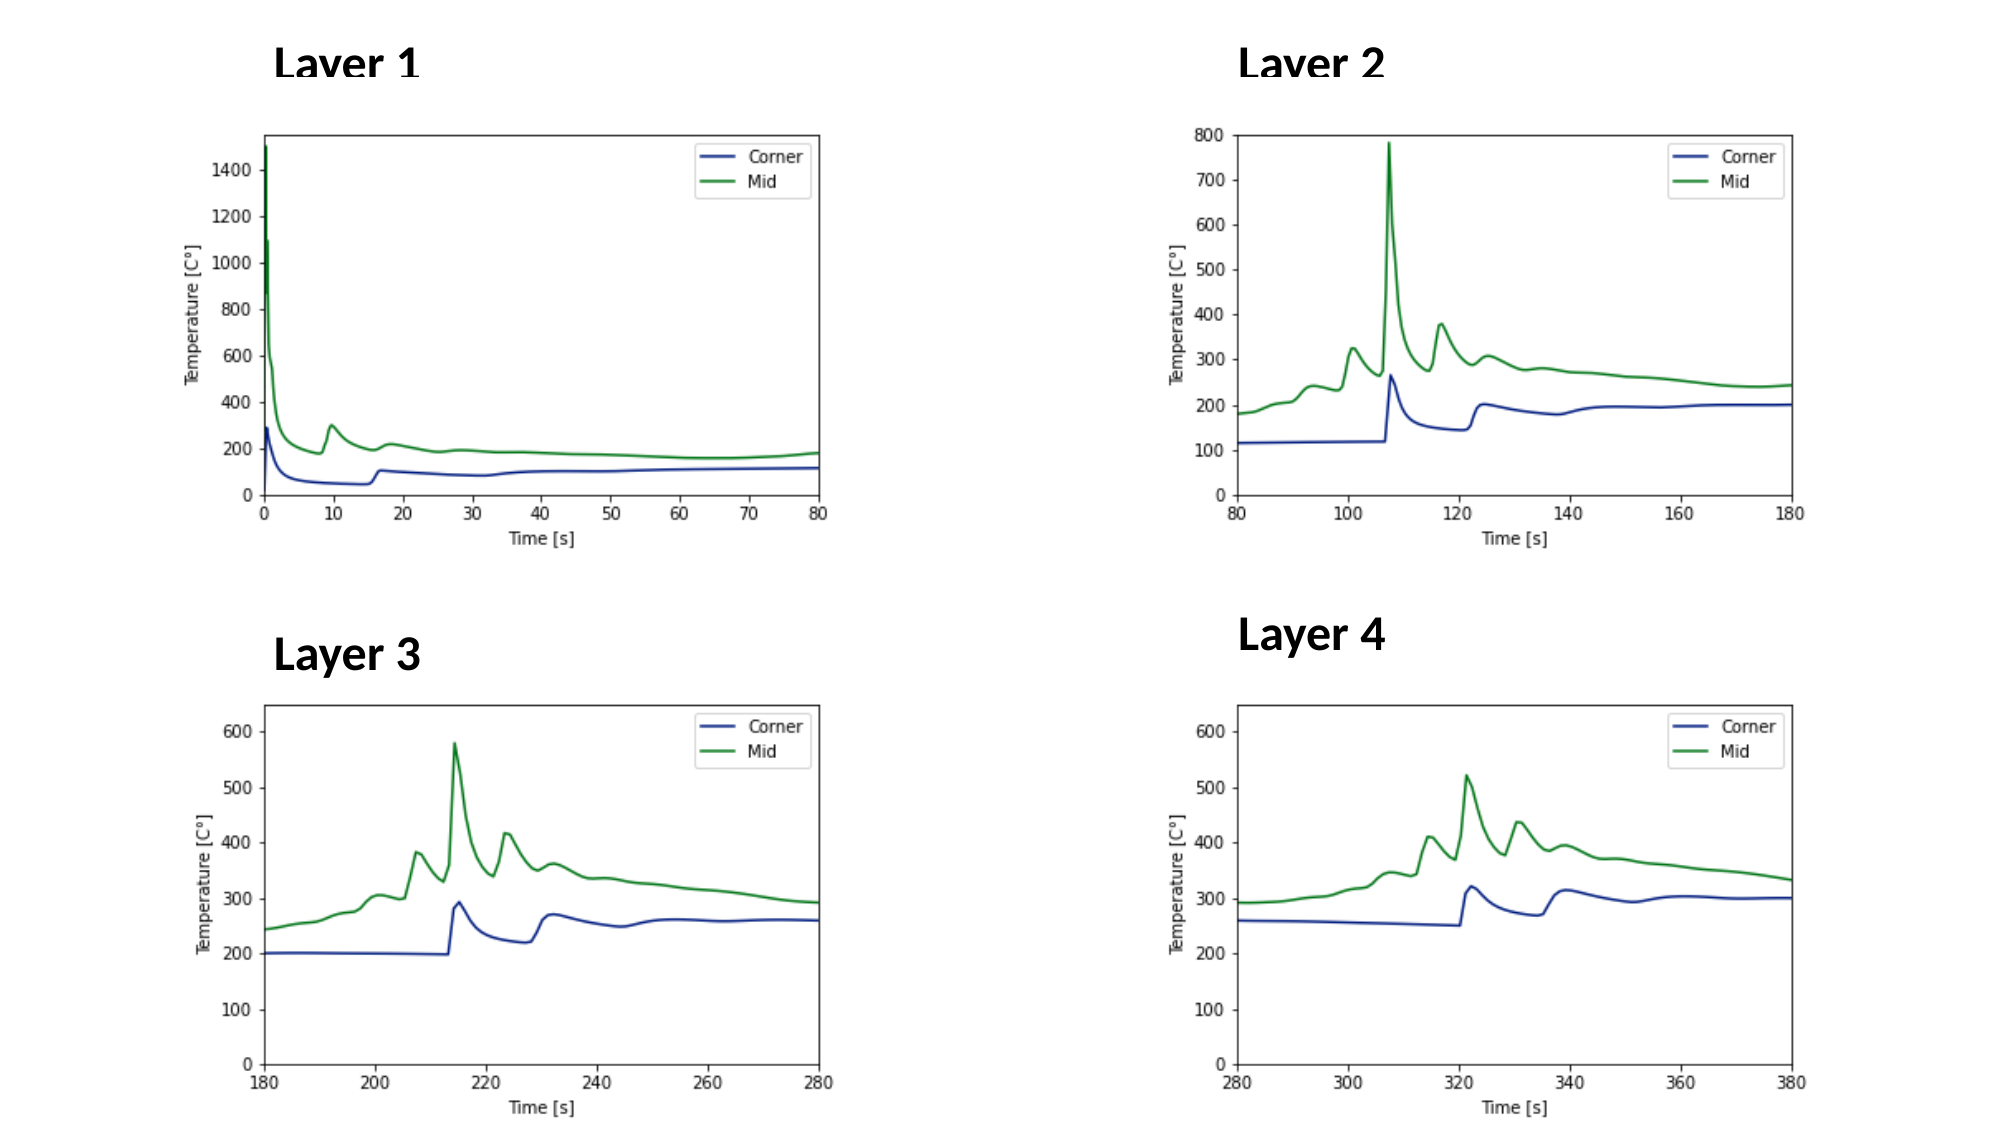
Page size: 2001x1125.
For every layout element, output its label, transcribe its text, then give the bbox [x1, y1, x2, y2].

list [175, 77, 890, 555]
picture [1148, 647, 1863, 1124]
text_box Layer 4 [1223, 533, 2000, 669]
list Layer 2 [1223, 0, 2000, 99]
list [1148, 77, 1863, 555]
list Layer 1 [258, 0, 1105, 99]
text_box Layer 3 [258, 553, 1105, 689]
picture [175, 647, 890, 1124]
